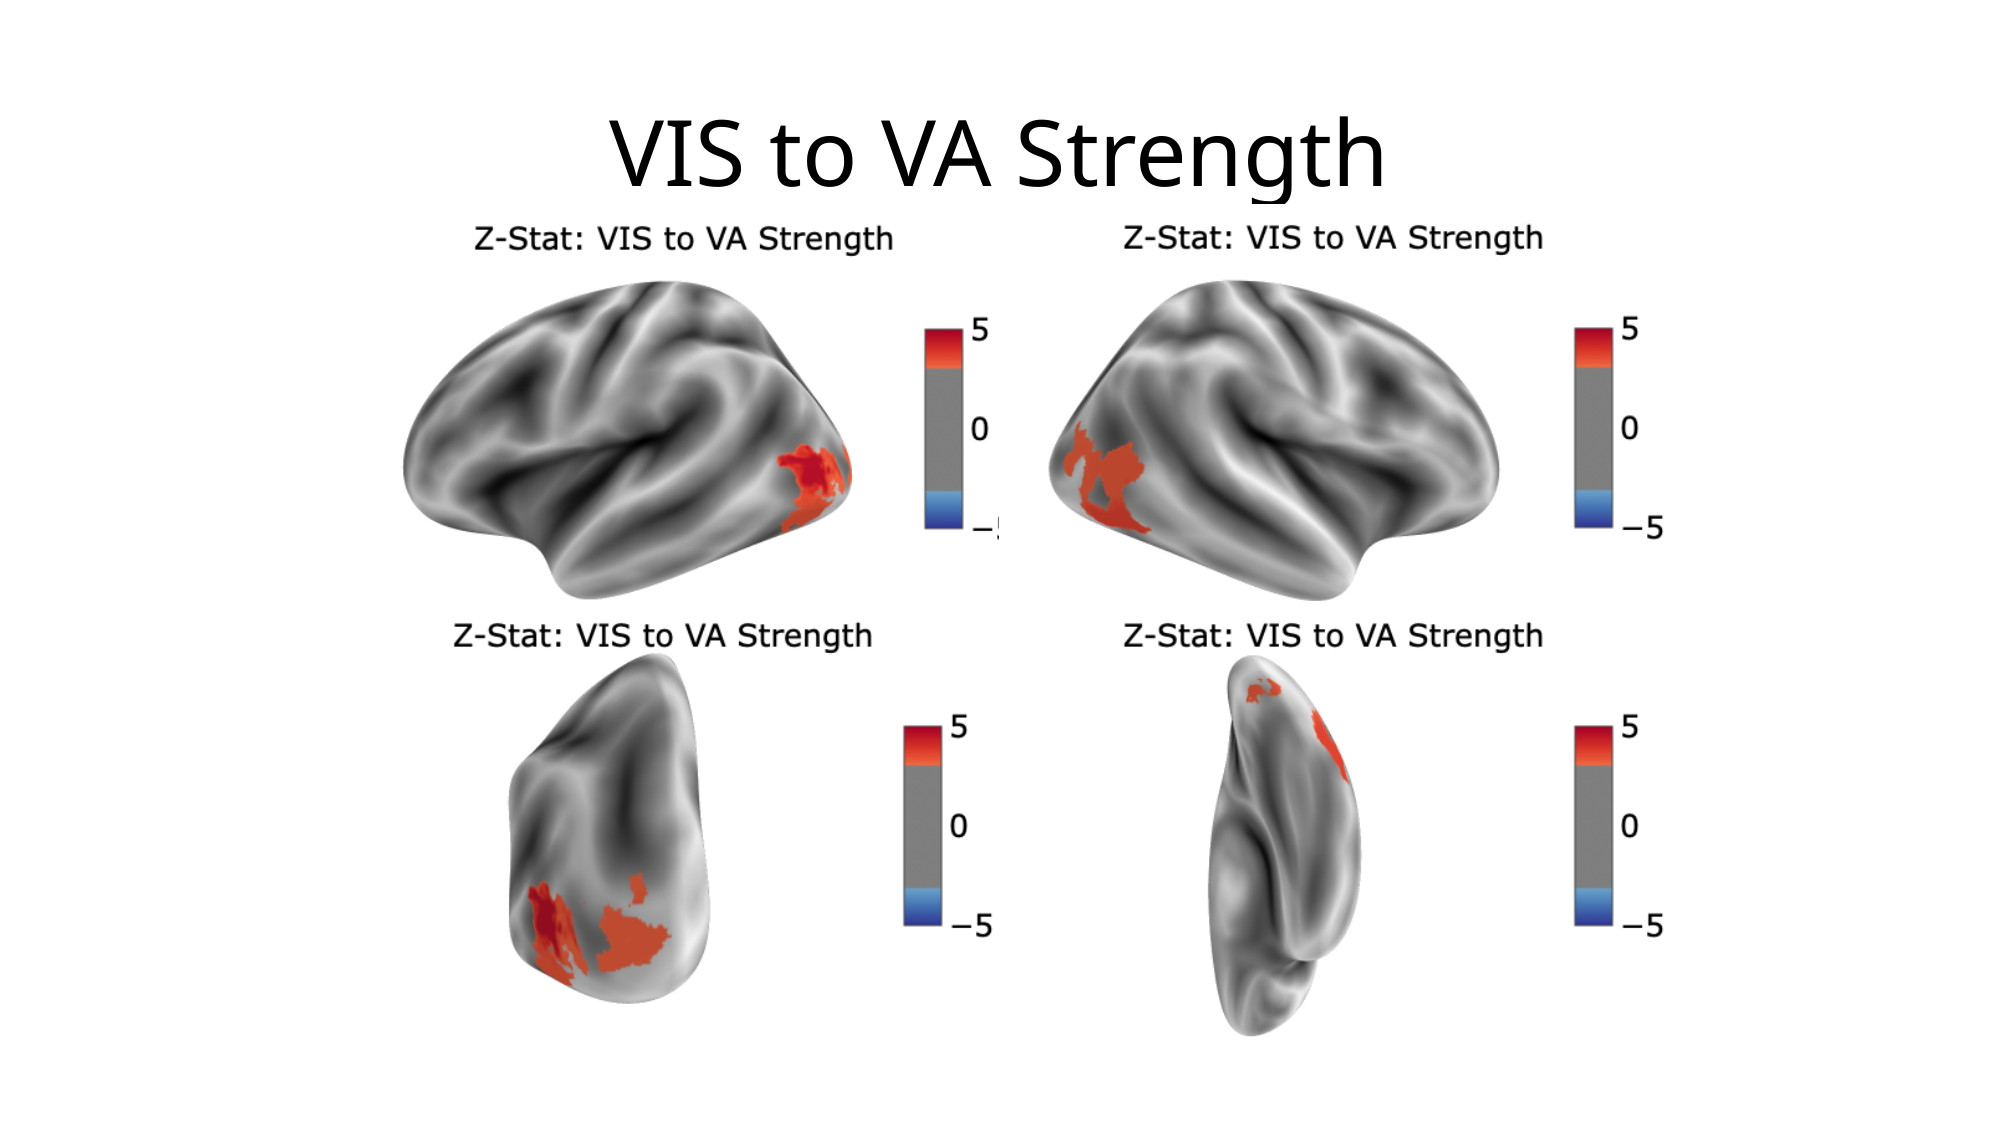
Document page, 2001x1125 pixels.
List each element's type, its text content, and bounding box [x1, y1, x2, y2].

title VIS to VA Strength [137, 48, 1863, 266]
picture [329, 204, 1671, 1050]
